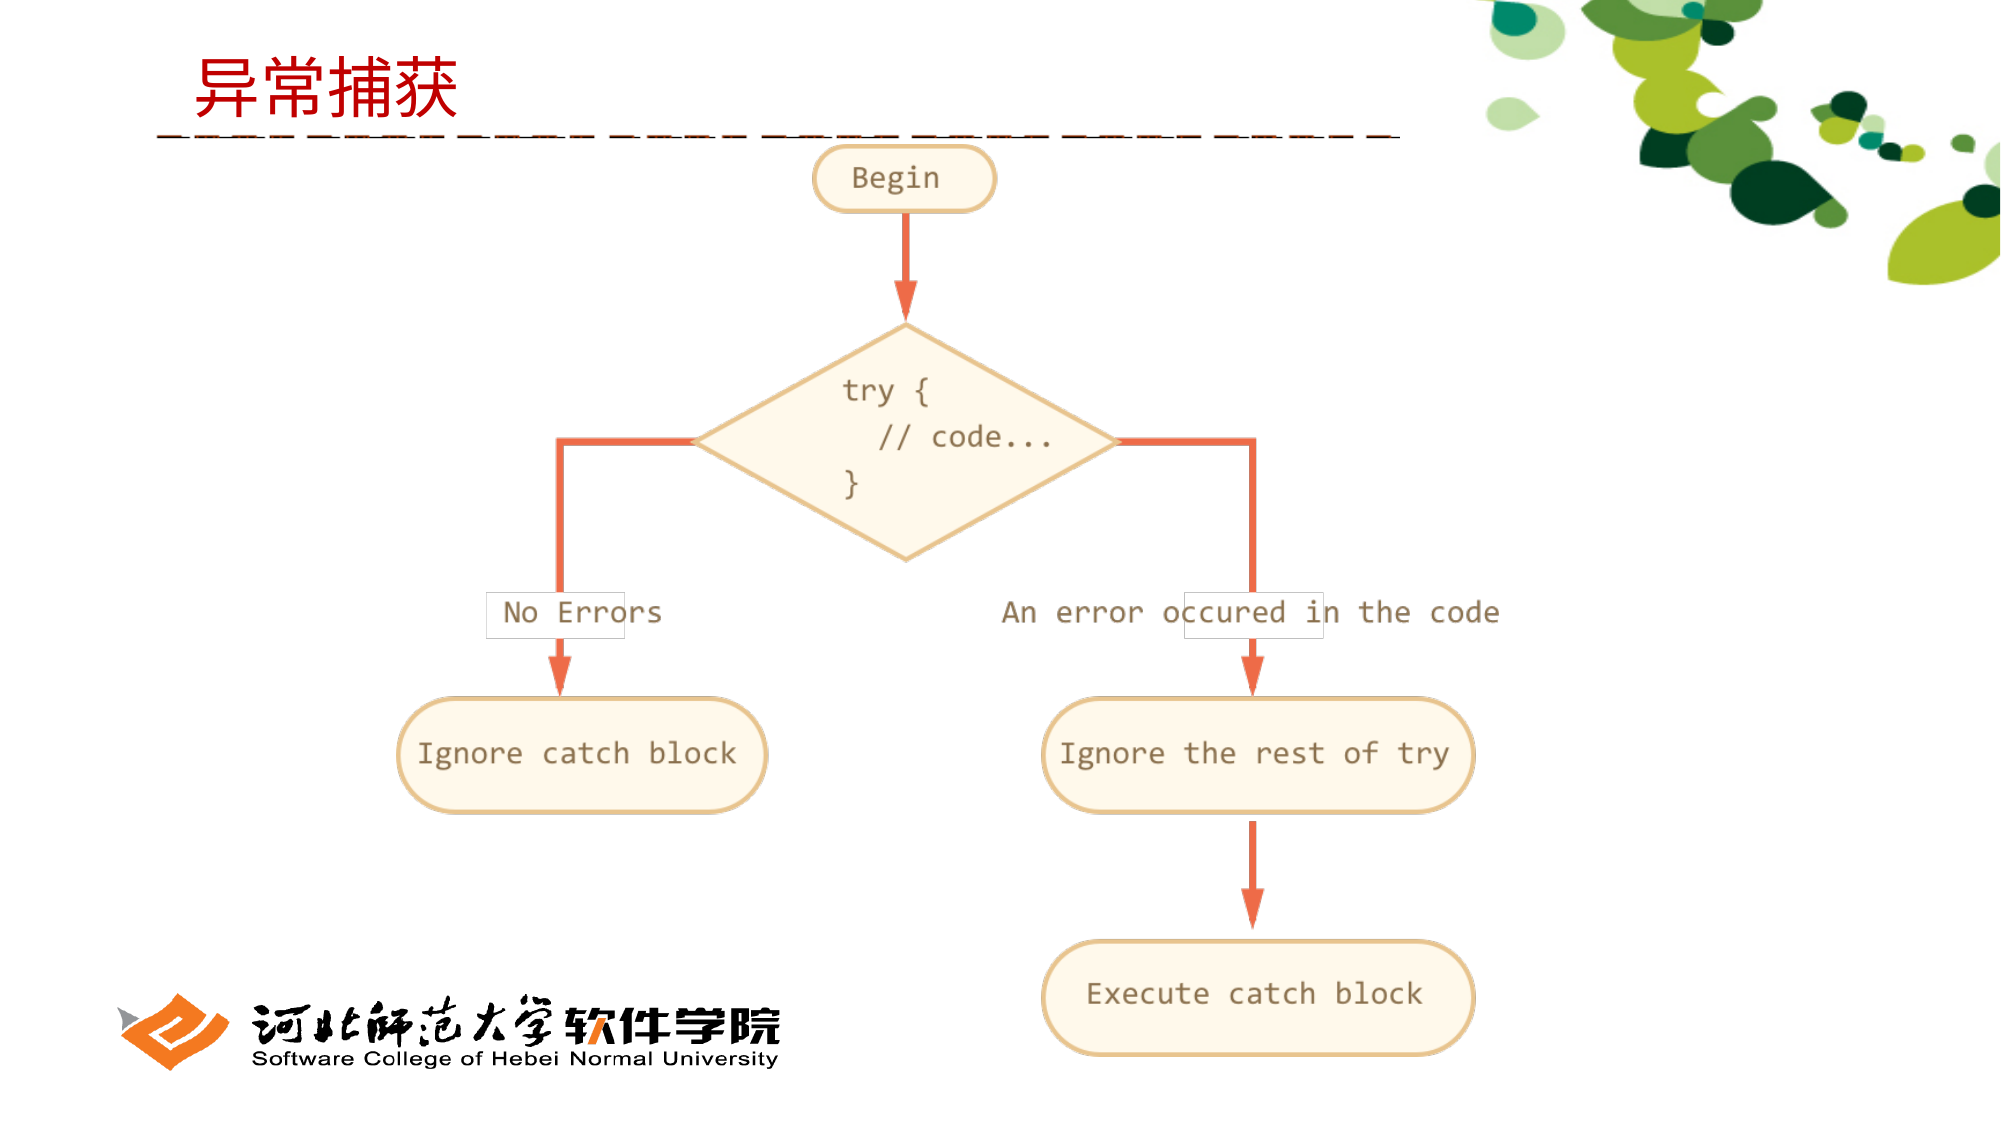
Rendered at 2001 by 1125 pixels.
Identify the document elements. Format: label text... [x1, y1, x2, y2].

list 异常捕获 [178, 38, 1523, 120]
picture [0, 0, 2001, 1125]
